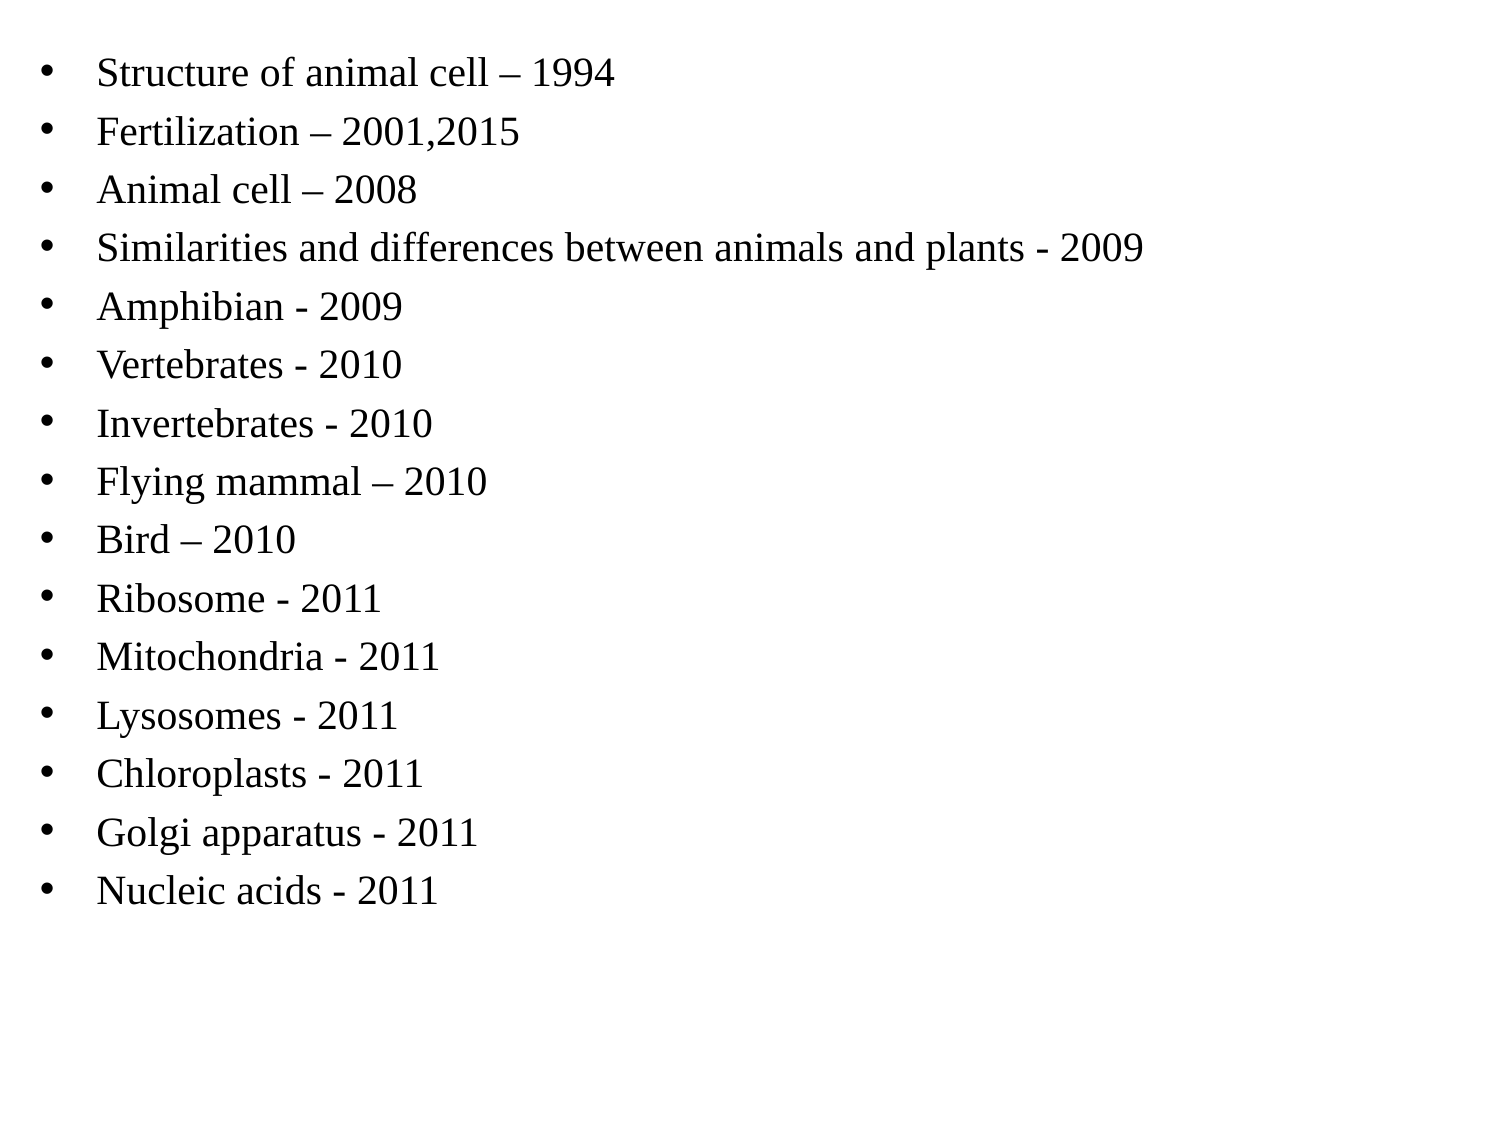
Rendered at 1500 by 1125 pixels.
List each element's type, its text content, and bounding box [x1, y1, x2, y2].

list Structure of animal cell – 1994 Fertilization – 2001,2015 Animal cell – 2008 Similarities and differences between animals and plants - 2009 Amphibian - 2009 Vertebrates - 2010 Invertebrates - 2010 Flying mammal – 2010 Bird – 2010 Ribosome - 2011 Mitochondria - 2011 Lysosomes - 2011 Chloroplasts - 2011 Golgi apparatus - 2011 Nucleic acids - 2011 [24, 37, 1463, 1100]
